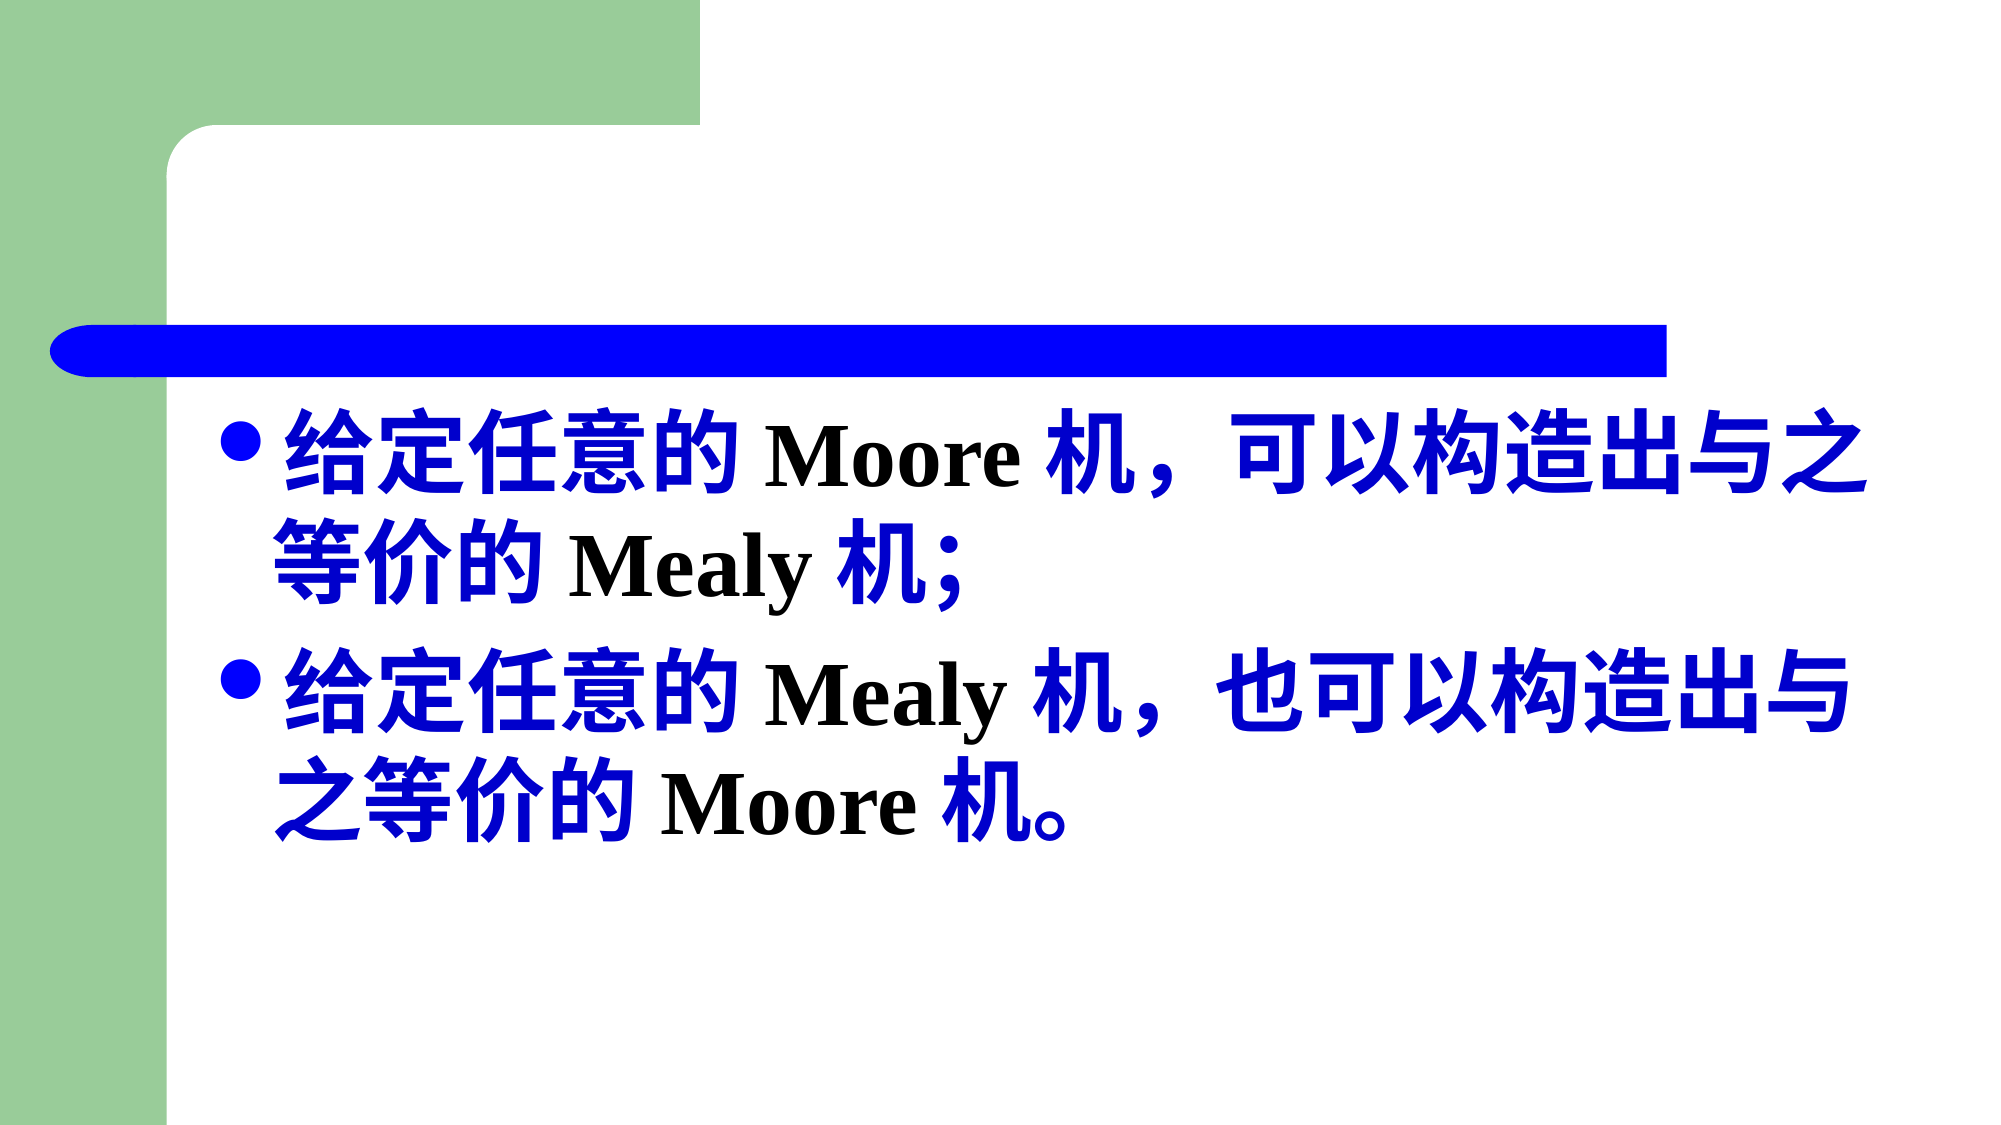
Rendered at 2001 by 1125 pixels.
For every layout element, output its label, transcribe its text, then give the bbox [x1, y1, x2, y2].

list 给定任意的Moore机，可以构造出与之等价的Mealy机； 给定任意的Mealy机，也可以构造出与之等价的Moore机。 [199, 387, 1951, 1001]
